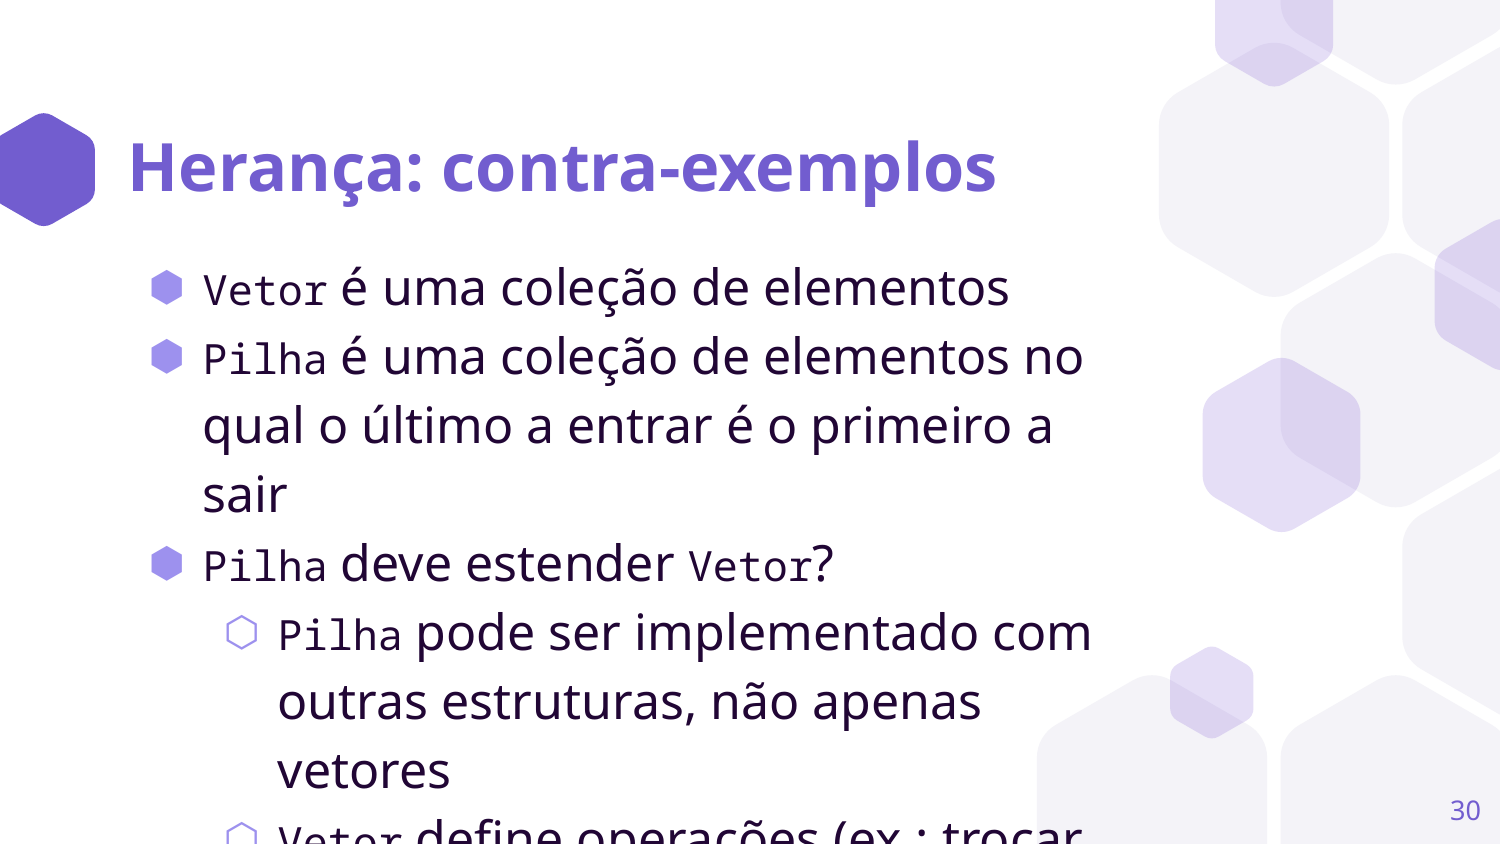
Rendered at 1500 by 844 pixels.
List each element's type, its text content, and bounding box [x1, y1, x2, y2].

slide_number ‹#› [1391, 779, 1482, 844]
list Vetor é uma coleção de elementos Pilha é uma coleção de elementos no qual o último a entrar é o primeiro a sair Pilha deve estender Vetor? Pilha pode ser implementado com outras estruturas, não apenas vetores Vetor define operações (ex.: trocar elemento) que não se aplicam a Pilha [127, 246, 1114, 720]
title Herança: contra-exemplos [127, 137, 1114, 203]
